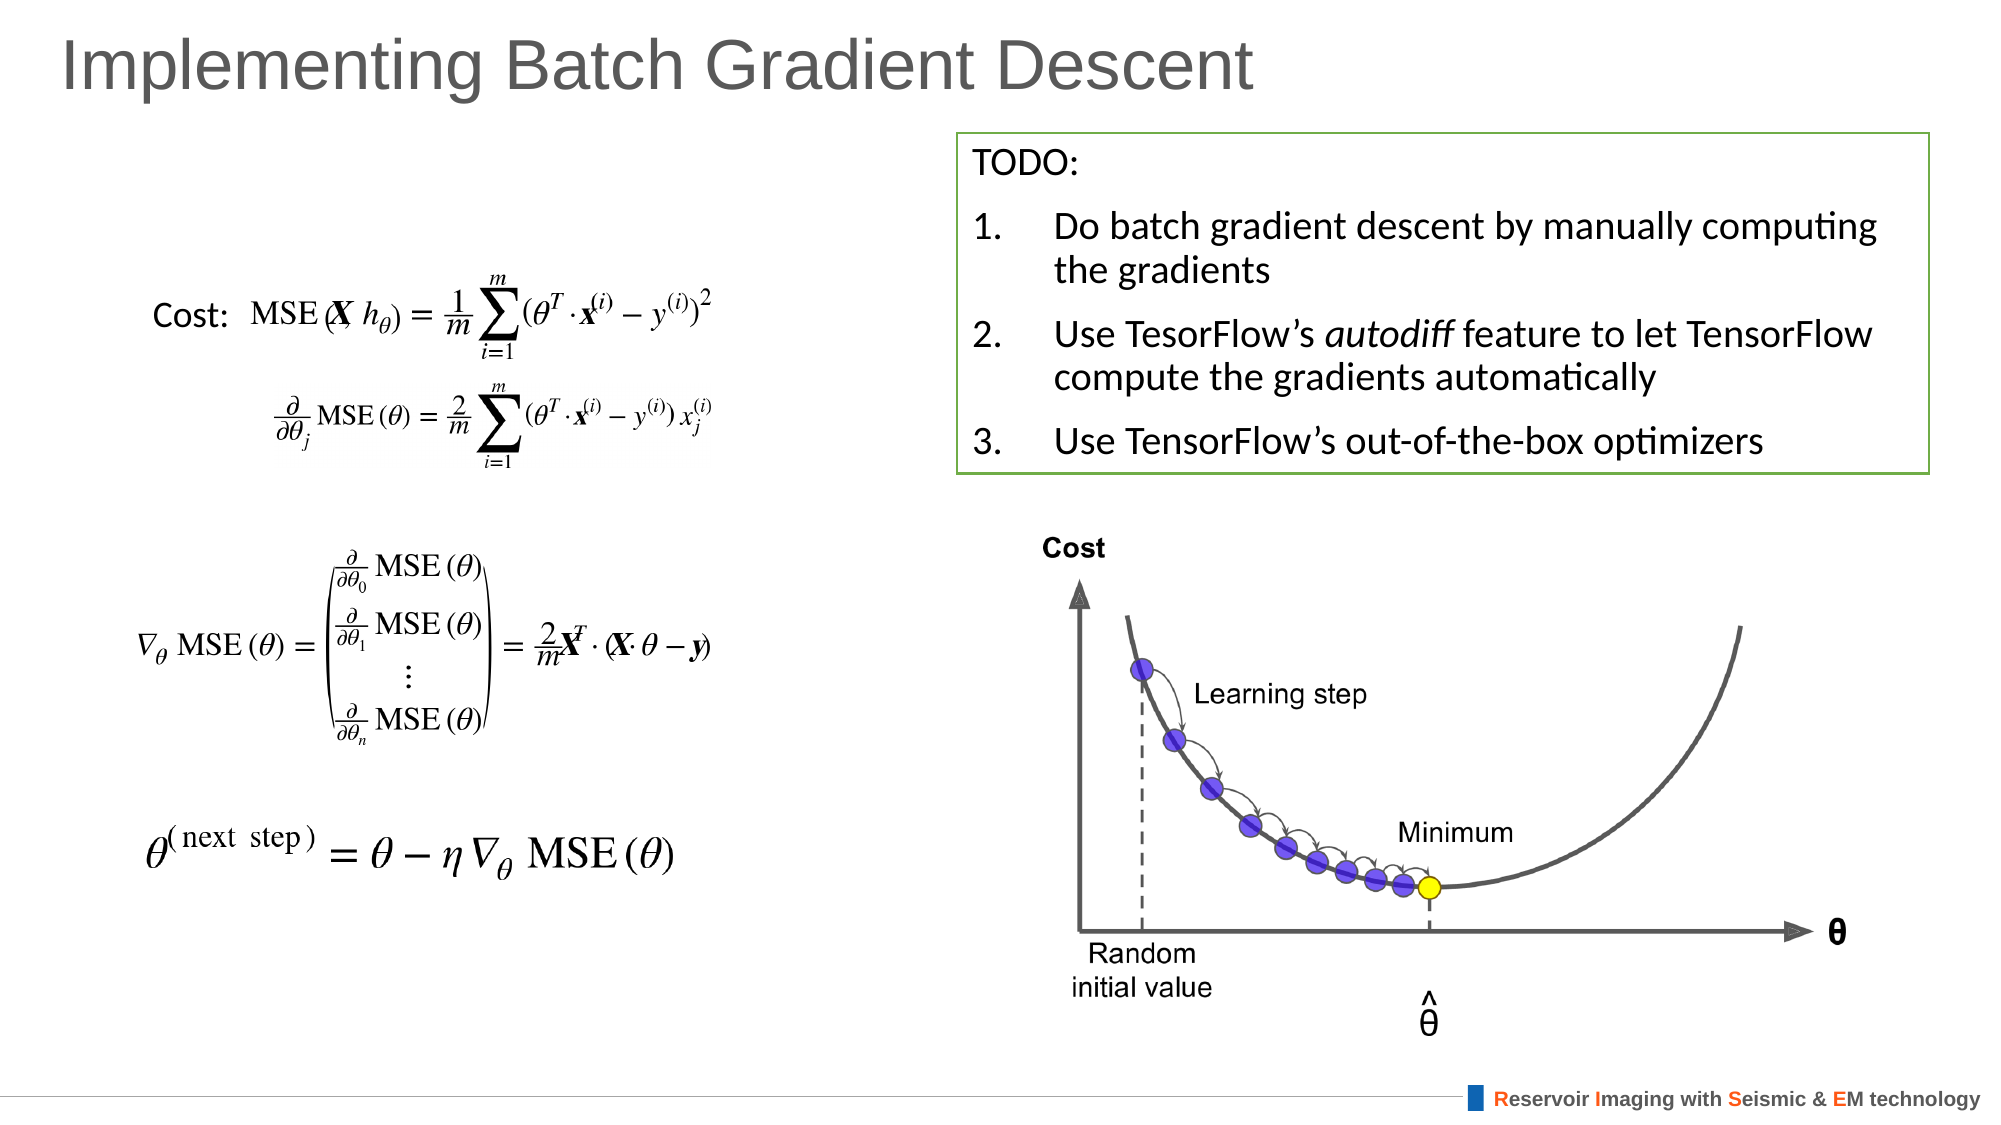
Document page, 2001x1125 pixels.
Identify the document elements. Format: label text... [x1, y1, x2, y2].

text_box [138, 274, 711, 880]
list TODO: Do batch gradient descent by manually computing the gradients Use TesorFlow’s autodiff feature to let TensorFlow compute the gradients automatically Use TensorFlow’s out-of-the-box optimizers [956, 132, 1930, 475]
title Implementing Batch Gradient Descent [45, 0, 1771, 134]
picture [1043, 536, 1846, 1036]
